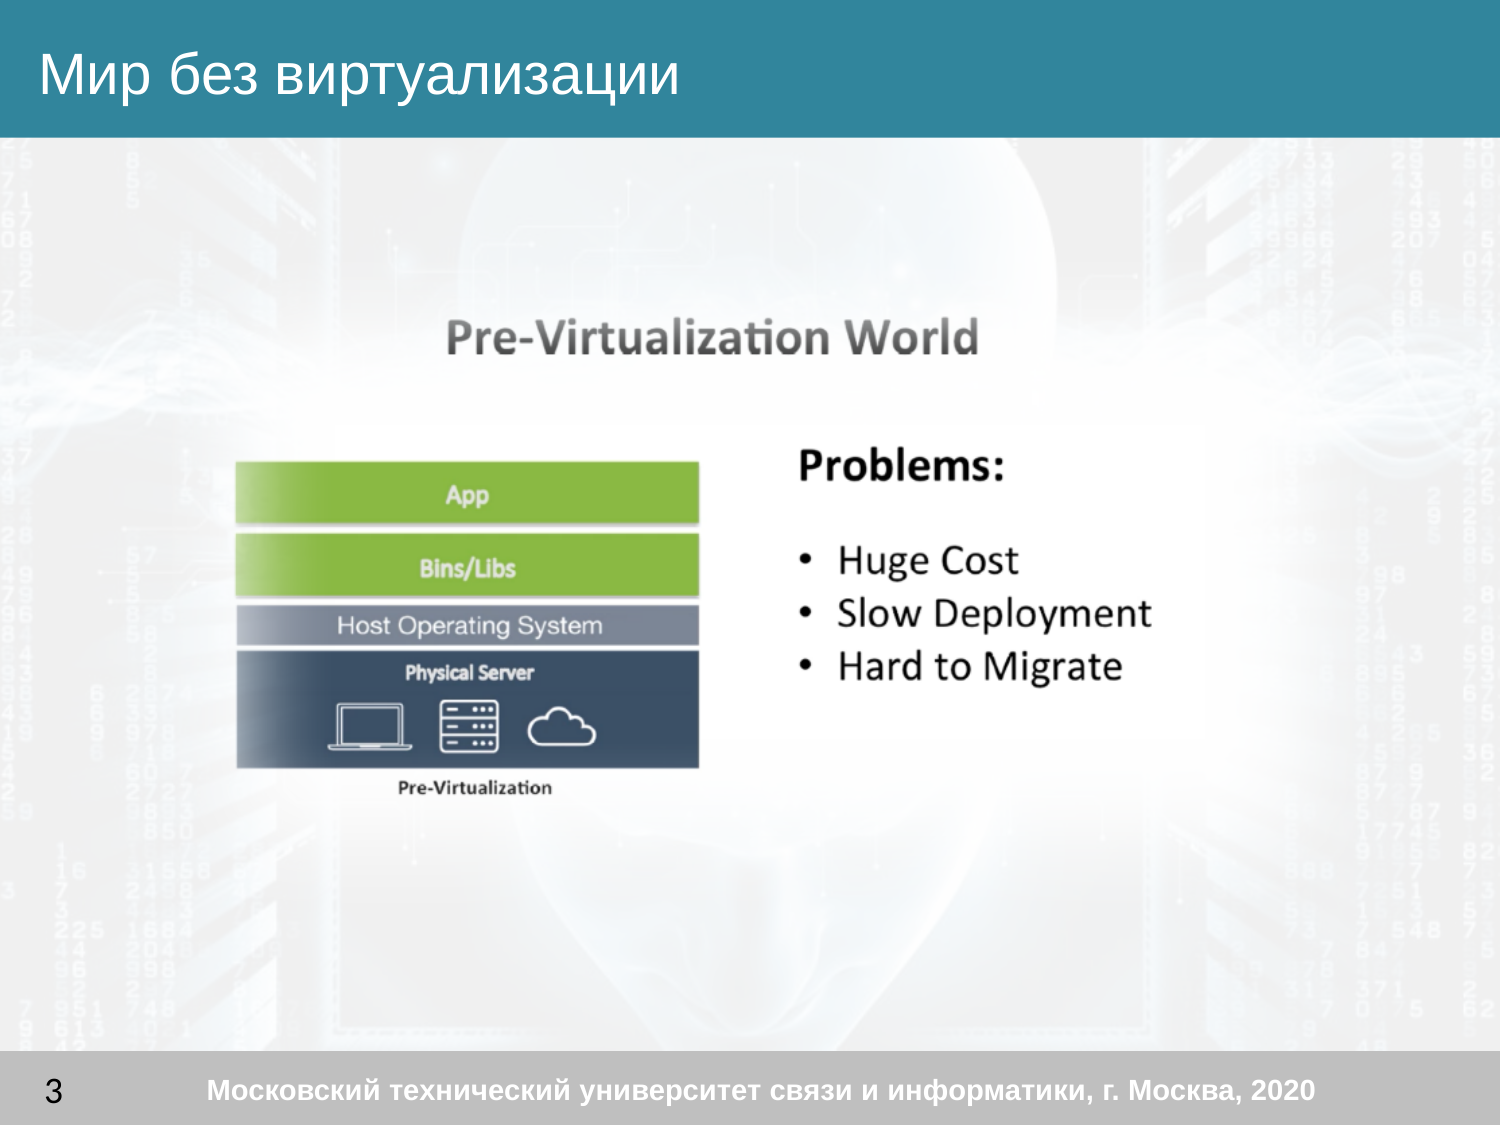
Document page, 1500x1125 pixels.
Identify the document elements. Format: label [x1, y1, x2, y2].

list [135, 225, 1405, 940]
text_box [0, 0, 1500, 1125]
